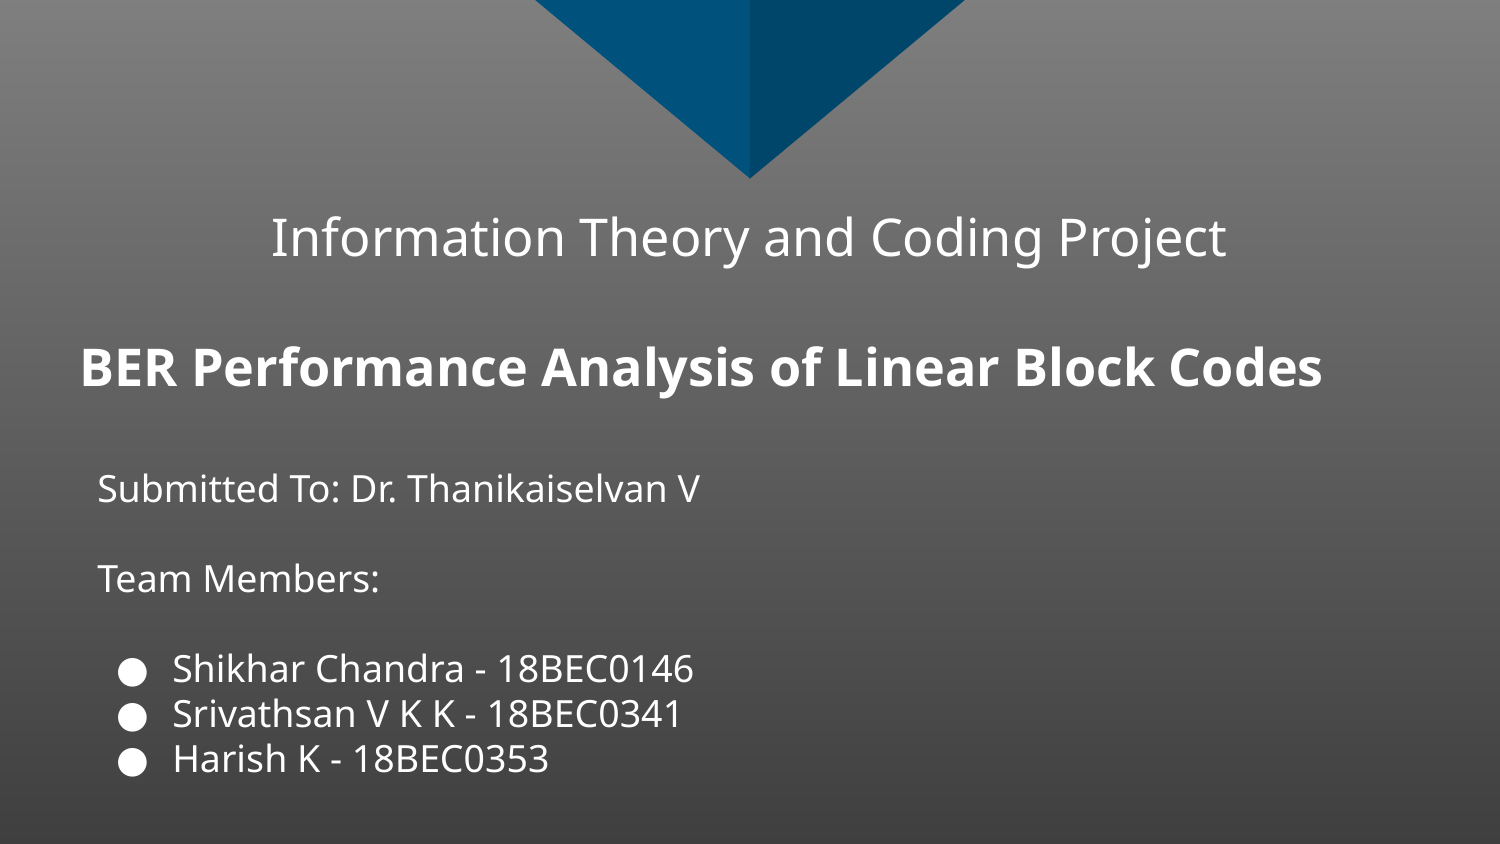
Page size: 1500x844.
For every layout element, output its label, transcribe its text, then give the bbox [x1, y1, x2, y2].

text_box Submitted To: Dr. Thanikaiselvan V Team Members: Shikhar Chandra - 18BEC0146 Srivathsan V K K - 18BEC0341 Harish K - 18BEC0353 [82, 450, 785, 796]
text_box BER Performance Analysis of Linear Block Codes [64, 319, 1436, 412]
title Information Theory and Coding Project [40, 9, 1460, 282]
